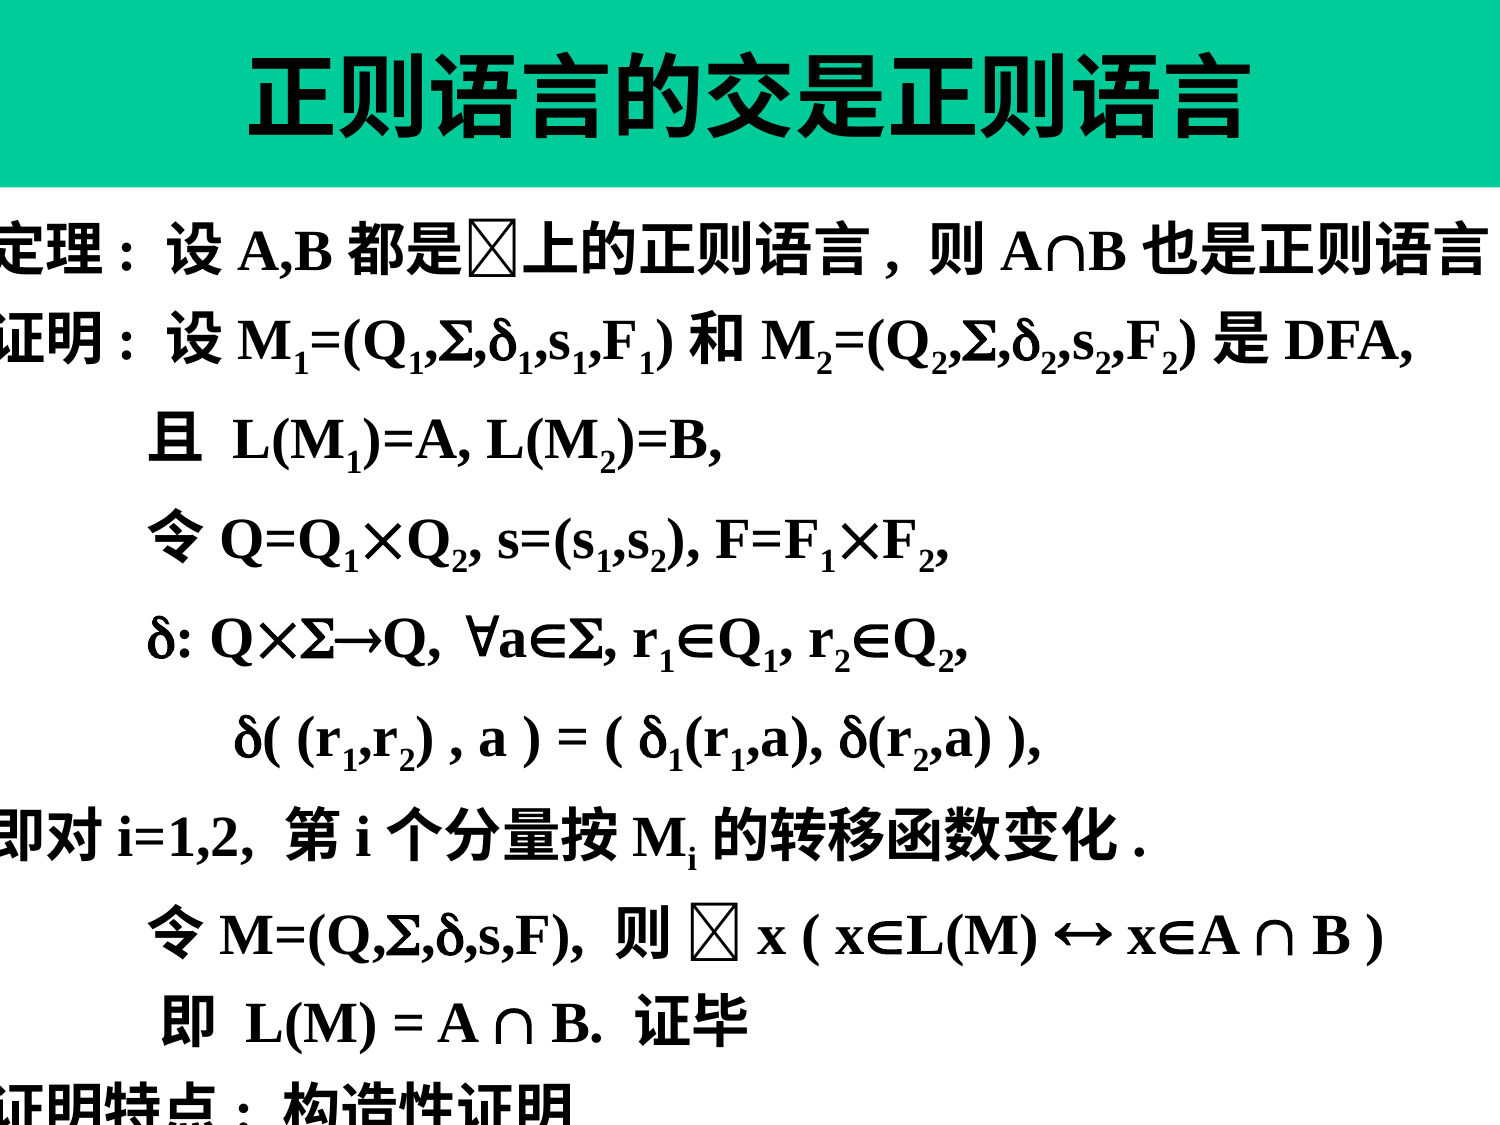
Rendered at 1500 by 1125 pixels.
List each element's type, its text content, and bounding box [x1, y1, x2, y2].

text_box 定理: 设A,B都是上的正则语言, 则AB也是正则语言. 证明: 设M1=(Q1,,1,s1,F1)和M2=(Q2,,2,s2,F2)是DFA, 且 L(M1)=A, L(M2)=B, 令Q=Q1Q2, s=(s1,s2), F=F1F2, : QQ, a, r1Q1, r2Q2, ( (r1,r2) , a ) = ( 1(r1,a), (r2,a) ), 即对i=1,2, 第i个分量按Mi的转移函数变化. 令M=(Q,,,s,F), 则 x ( xL(M)  xA  B ) 即 L(M) = A  B. 证毕 证明特点: 构造性证明 [0, 197, 1500, 1125]
title 正则语言的交是正则语言 [0, 0, 1500, 188]
